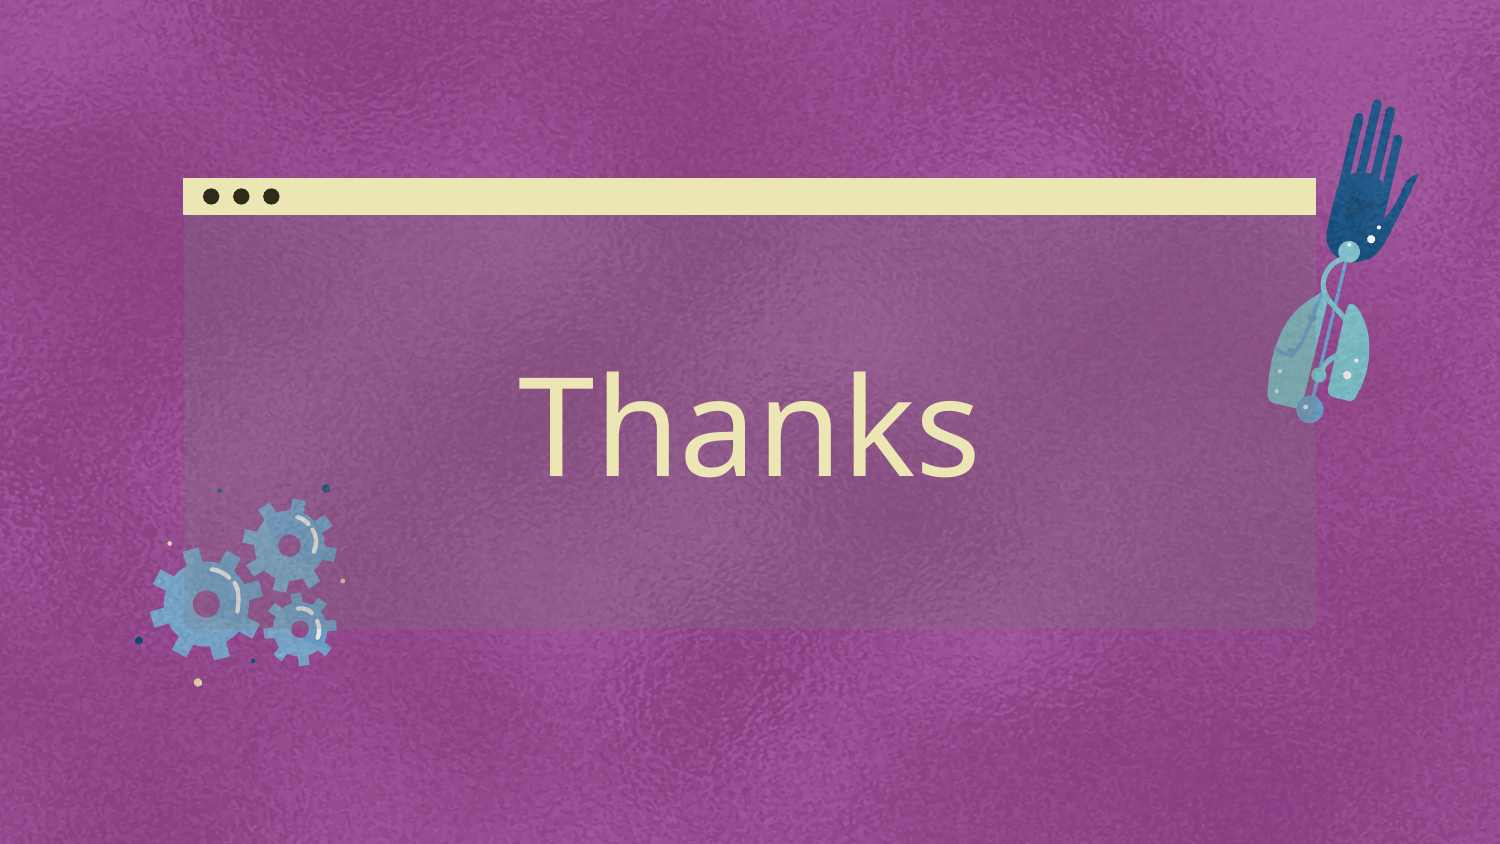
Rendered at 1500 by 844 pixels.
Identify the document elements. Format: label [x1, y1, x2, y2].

text_box [183, 178, 1316, 630]
